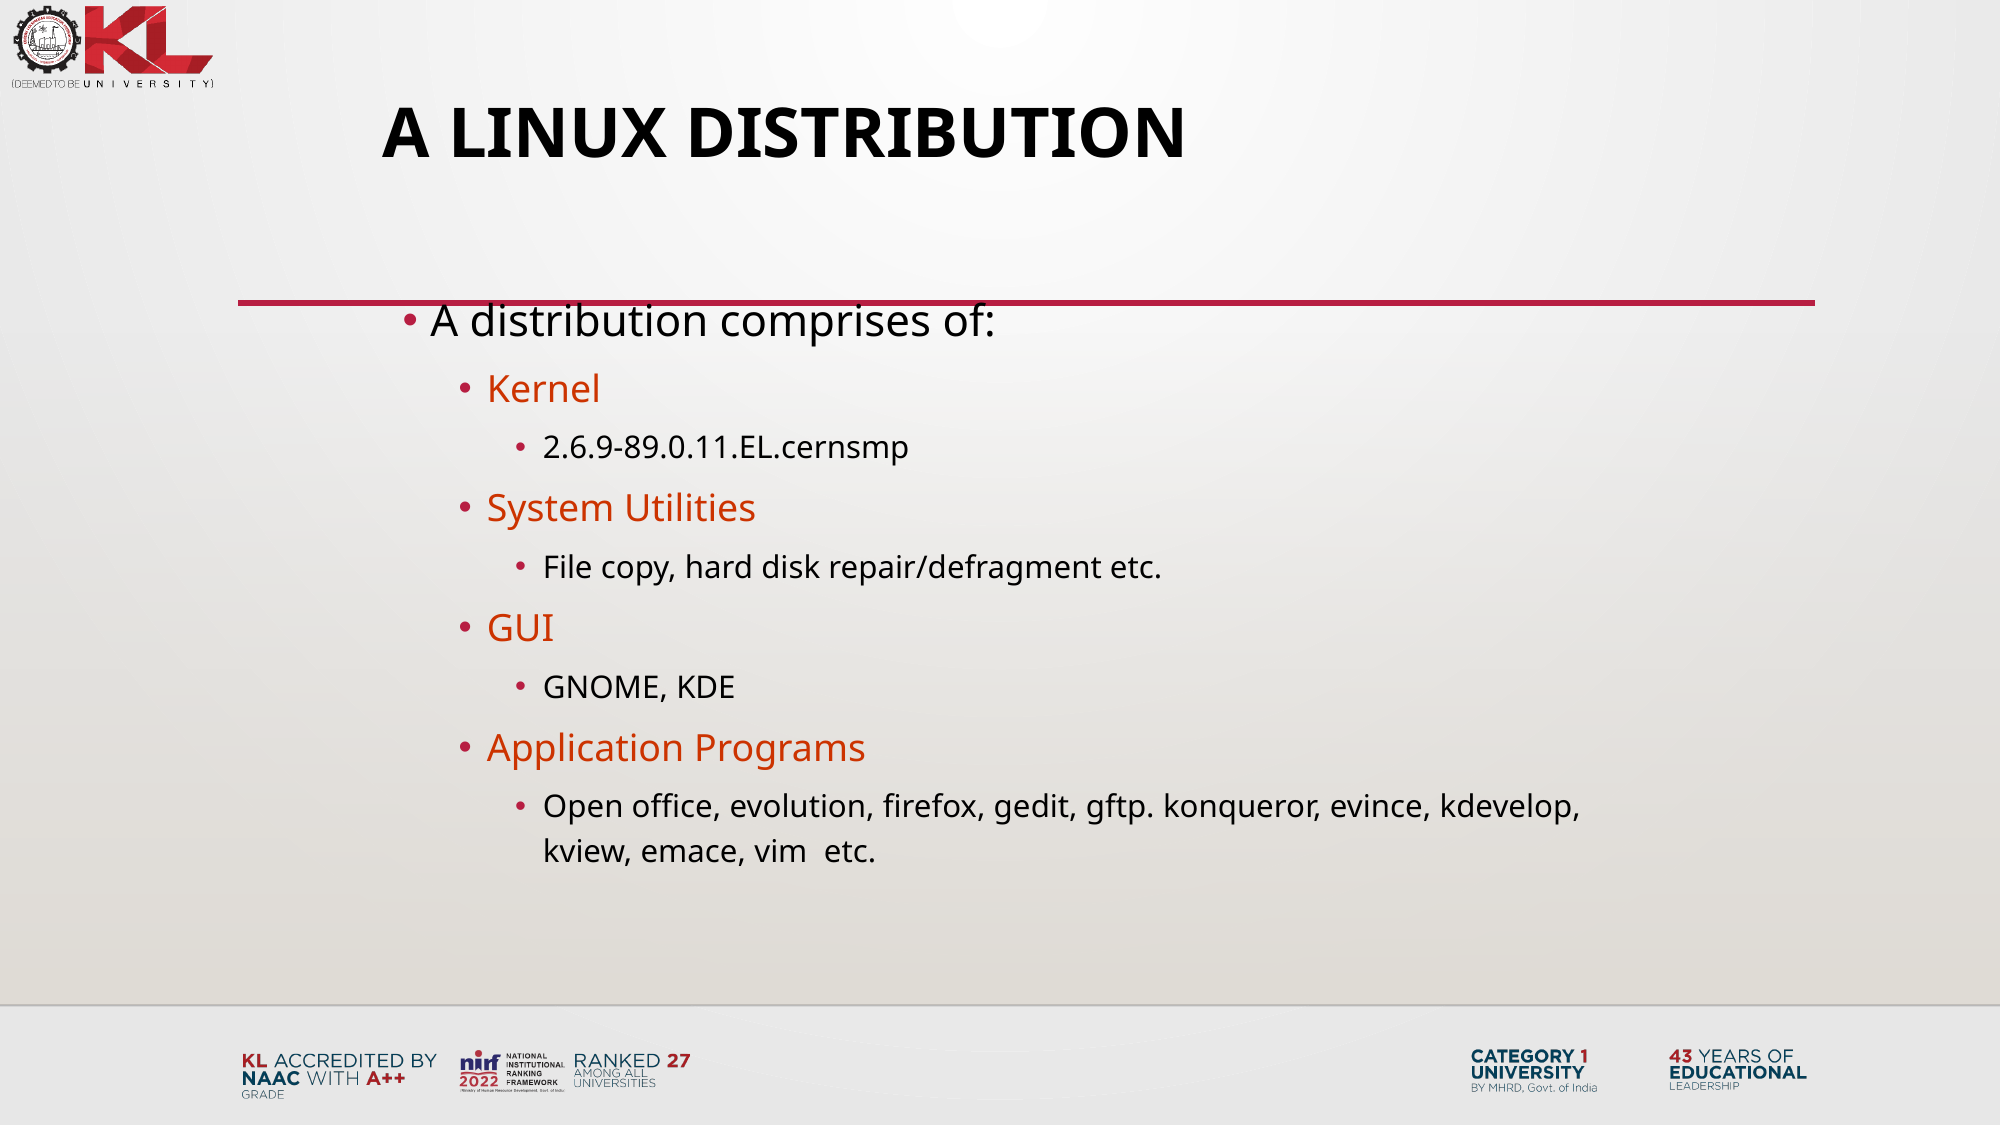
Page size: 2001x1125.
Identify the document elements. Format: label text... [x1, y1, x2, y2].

picture [1447, 1045, 1814, 1101]
picture [238, 1045, 716, 1103]
picture [12, 5, 213, 88]
list A distribution comprises of: Kernel 2.6.9-89.0.11.EL.cernsmp System Utilities File copy, hard disk repair/defragment etc. GUI GNOME, KDE Application Programs Open office, evolution, firefox, gedit, gftp. konqueror, evince, kdevelop, kview, emace, vim etc. [387, 274, 1663, 950]
title A Linux Distribution [367, 90, 1643, 216]
